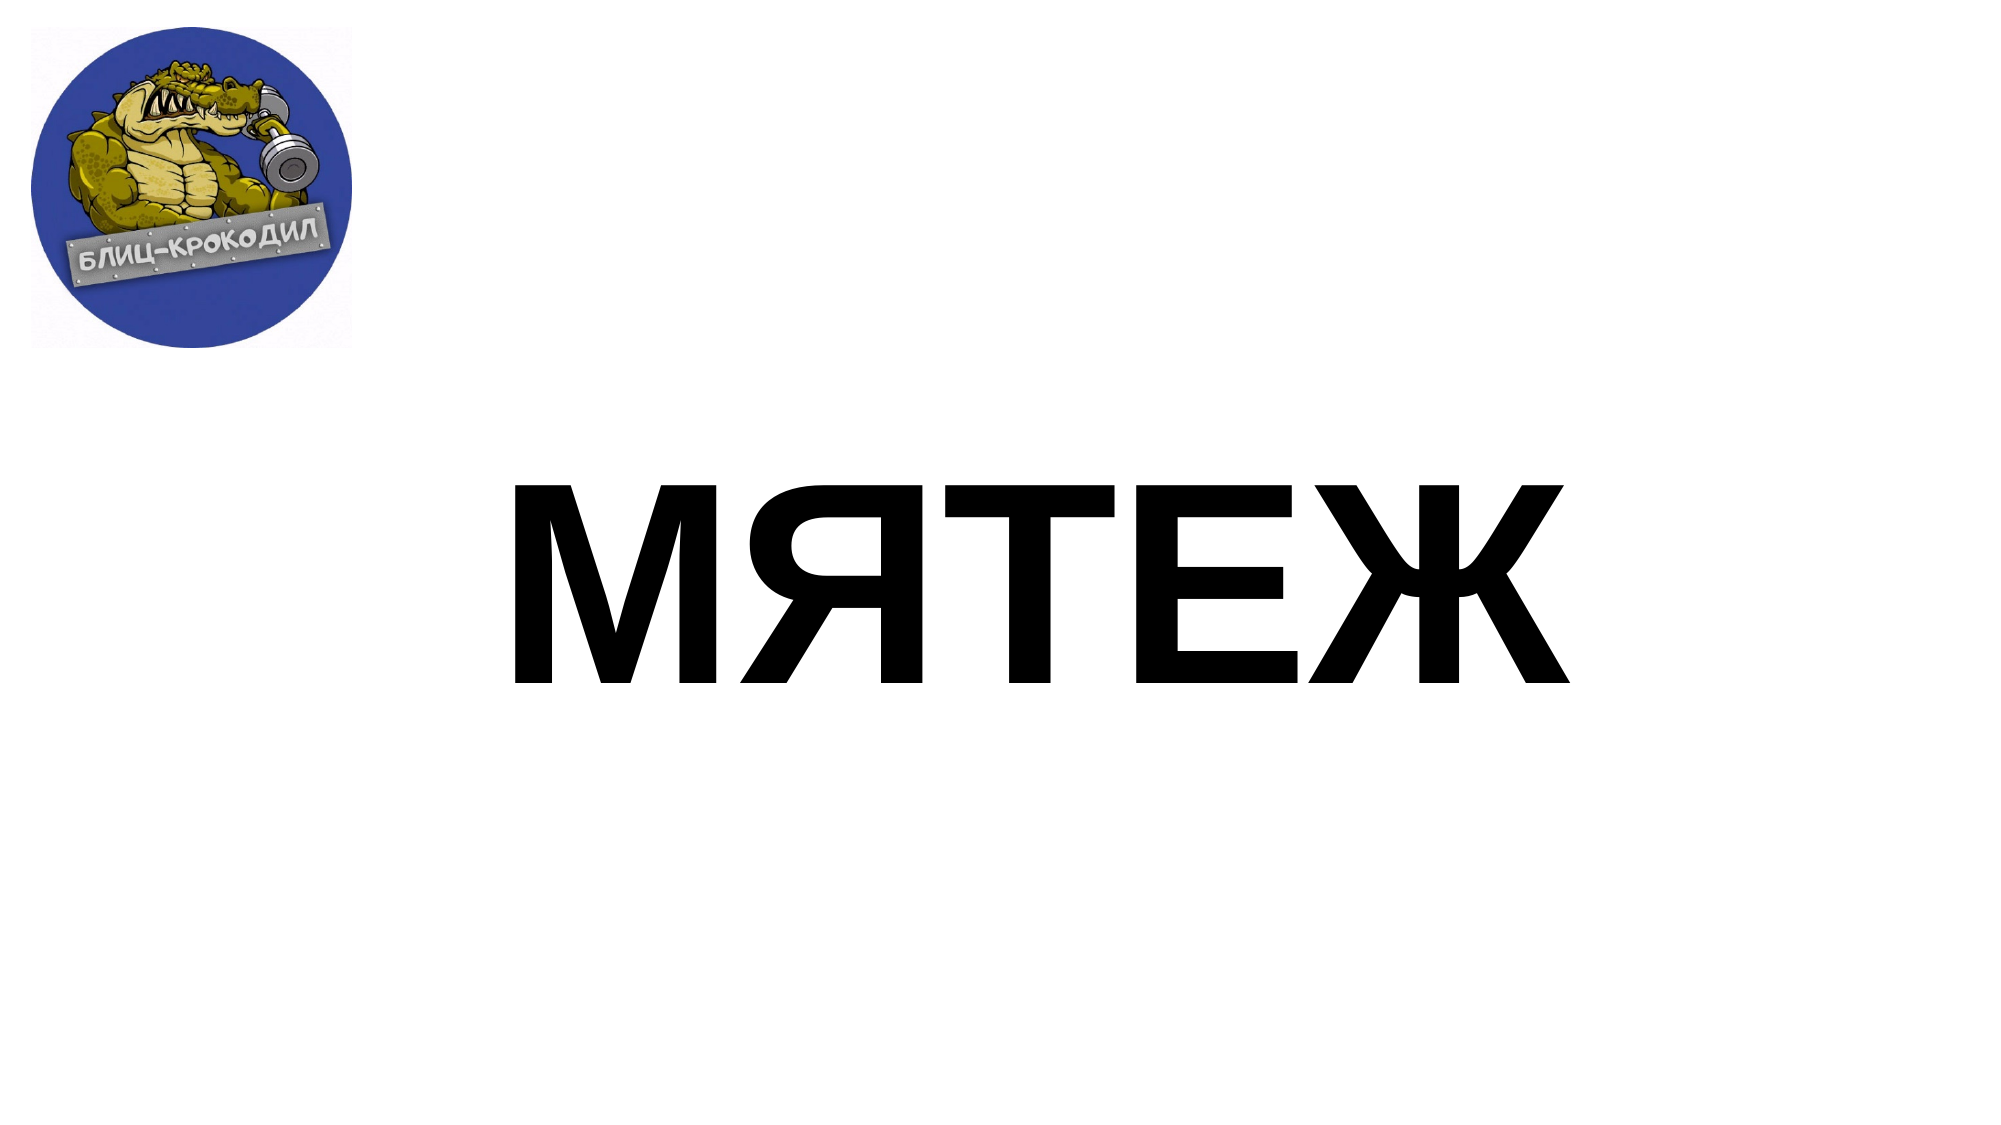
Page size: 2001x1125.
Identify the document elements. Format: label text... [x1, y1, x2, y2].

picture [31, 27, 352, 348]
title МЯТЕЖ [282, 361, 1783, 754]
